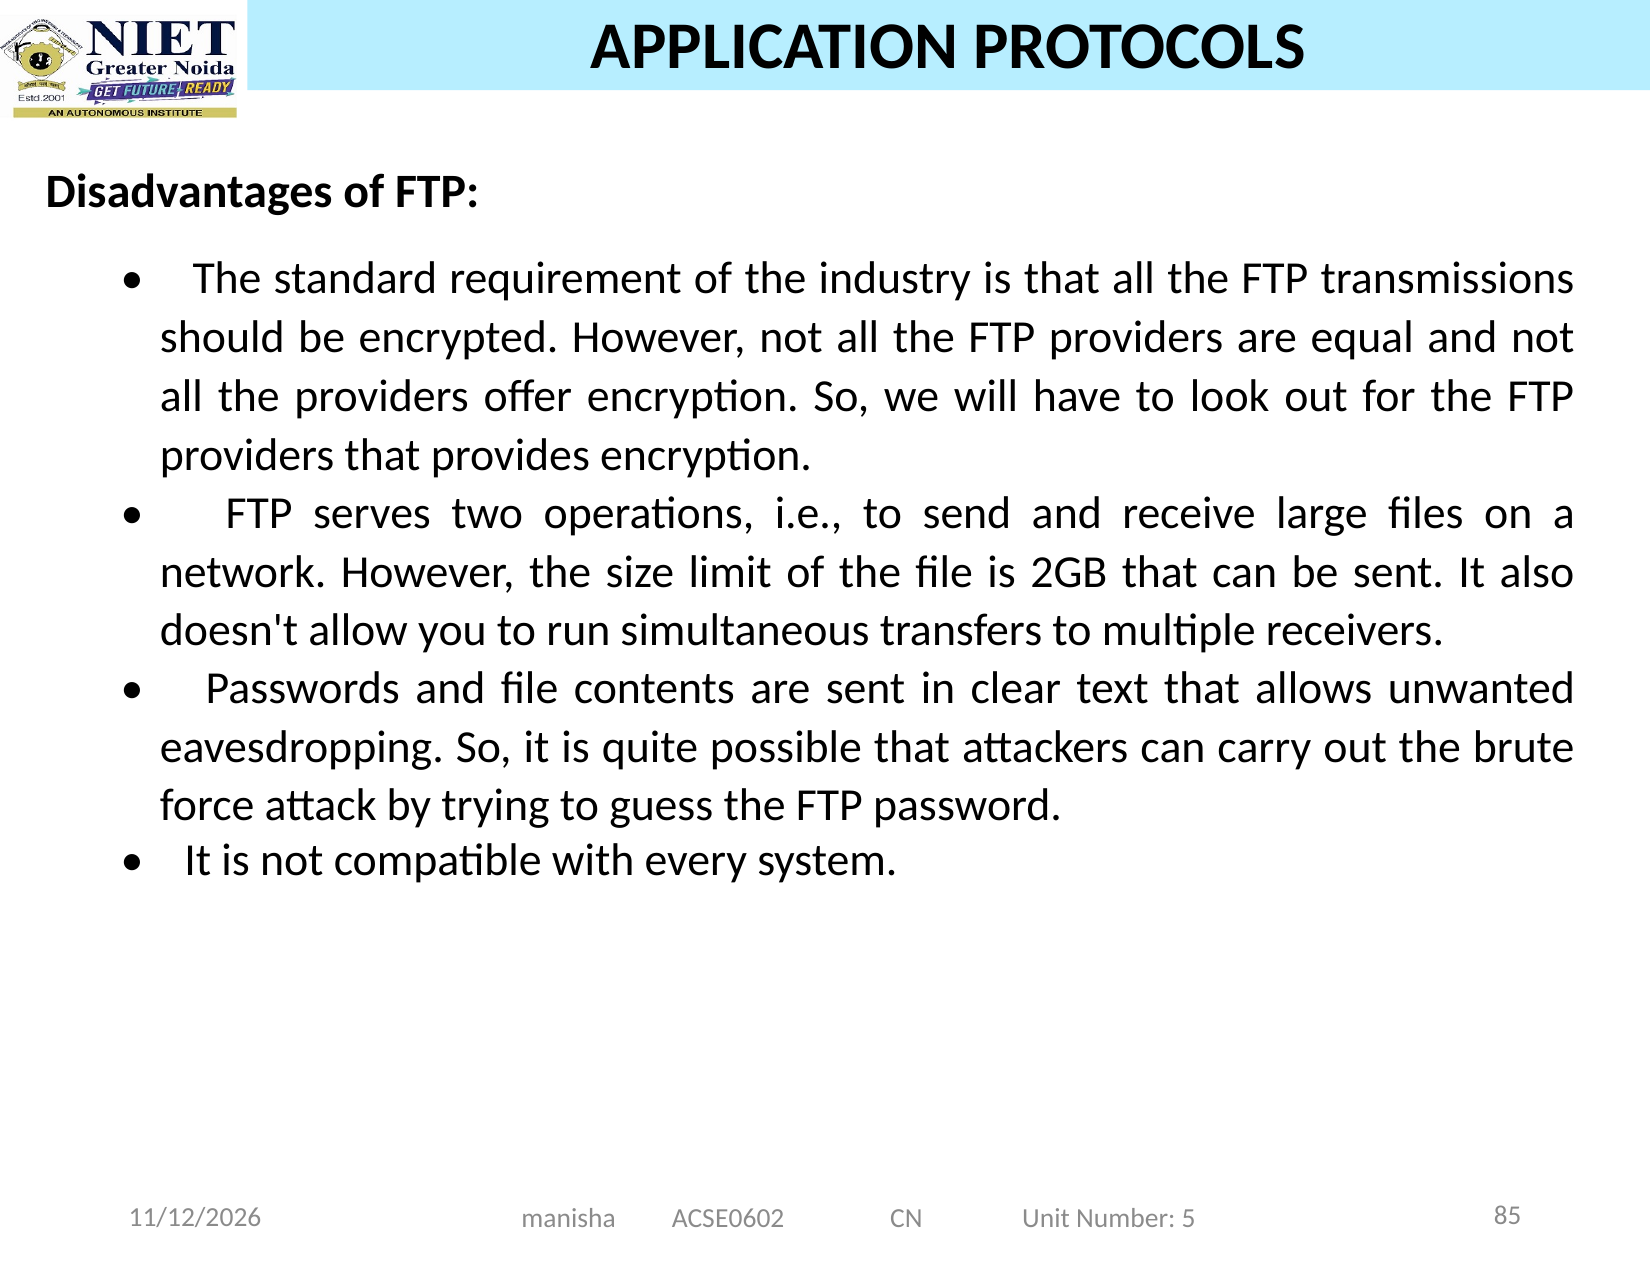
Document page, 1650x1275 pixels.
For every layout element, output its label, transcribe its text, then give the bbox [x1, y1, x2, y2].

text_box Disadvantages of FTP: [45, 159, 1576, 205]
footer manisha ACSE0602 CN Unit Number: 5 [405, 1184, 1314, 1250]
text_box • The standard requirement of the industry is that all the FTP transmissions should be encrypted. However, not all the FTP providers are equal and not all the providers offer encryption. So, we will have to look out for the FTP providers that provides encryption. • FTP serves two operations, i.e., to send and receive large files on a network. However, the size limit of the file is 2GB that can be sent. It also doesn't allow you to run simultaneous transfers to multiple receivers. • Passwords and file contents are sent in clear text that allows unwanted eavesdropping. So, it is quite possible that attackers can carry out the brute force attack by trying to guess the FTP password. • It is not compatible with every system. [45, 244, 1576, 882]
picture [0, 0, 237, 146]
title APPLICATION PROTOCOLS [247, 0, 1650, 91]
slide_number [113, 1181, 300, 1250]
slide_number 85 [1433, 1179, 1537, 1248]
